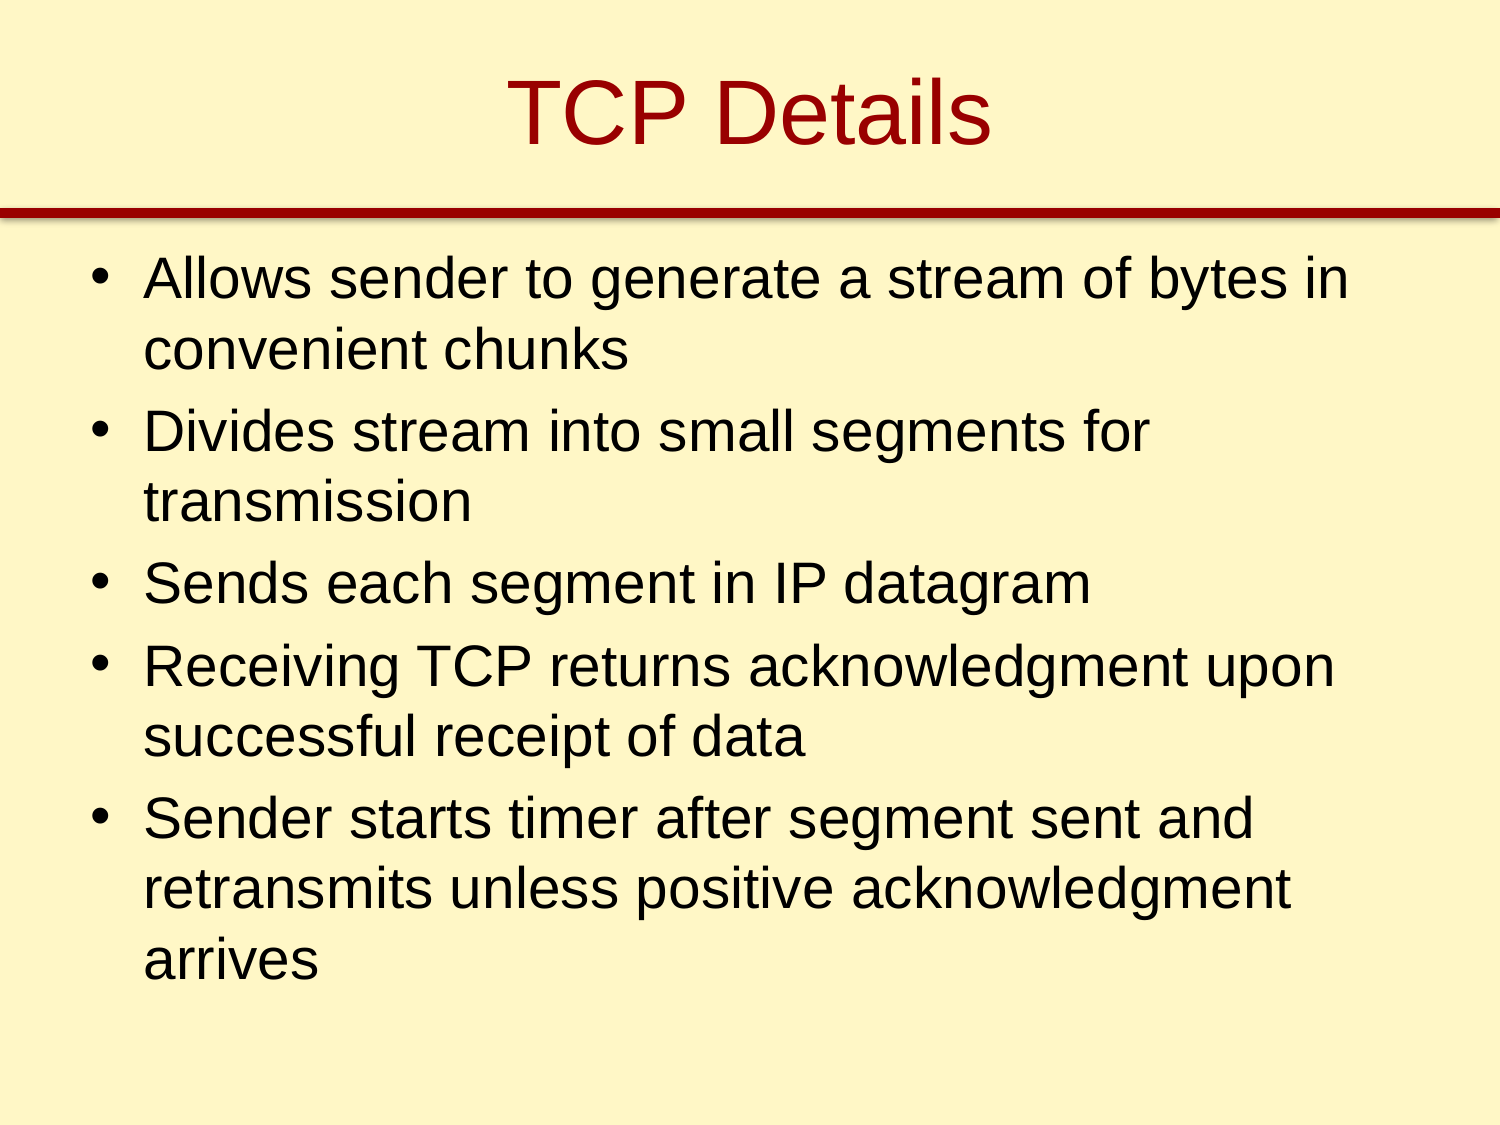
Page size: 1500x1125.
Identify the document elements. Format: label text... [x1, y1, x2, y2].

list Allows sender to generate a stream of bytes in convenient chunks Divides stream into small segments for transmission Sends each segment in IP datagram Receiving TCP returns acknowledgment upon successful receipt of data Sender starts timer after segment sent and retransmits unless positive acknowledgment arrives [75, 232, 1425, 1005]
title TCP Details [75, 13, 1425, 202]
